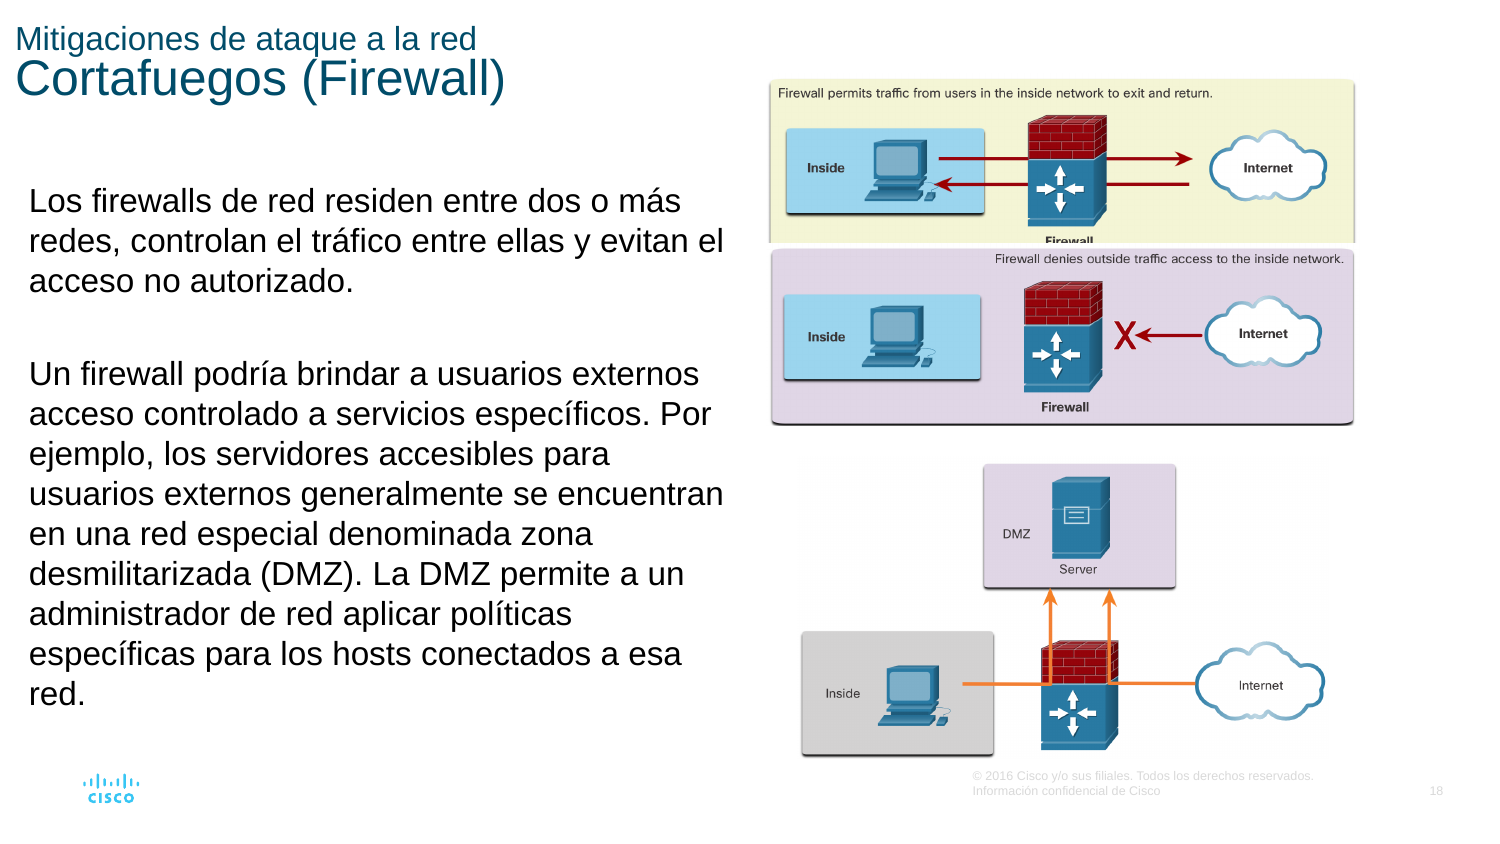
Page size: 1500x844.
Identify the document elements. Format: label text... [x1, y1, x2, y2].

list Los firewalls de red residen entre dos o más redes, controlan el tráfico entre ellas y evitan el acceso no autorizado. Un firewall podría brindar a usuarios externos acceso controlado a servicios específicos. Por ejemplo, los servidores accesibles para usuarios externos generalmente se encuentran en una red especial denominada zona desmilitarizada (DMZ). La DMZ permite a un administrador de red aplicar políticas específicas para los hosts conectados a esa red. [14, 125, 758, 726]
title Mitigaciones de ataque a la red Cortafuegos (Firewall) [0, 5, 1369, 126]
picture [766, 73, 1360, 426]
picture [797, 456, 1330, 759]
